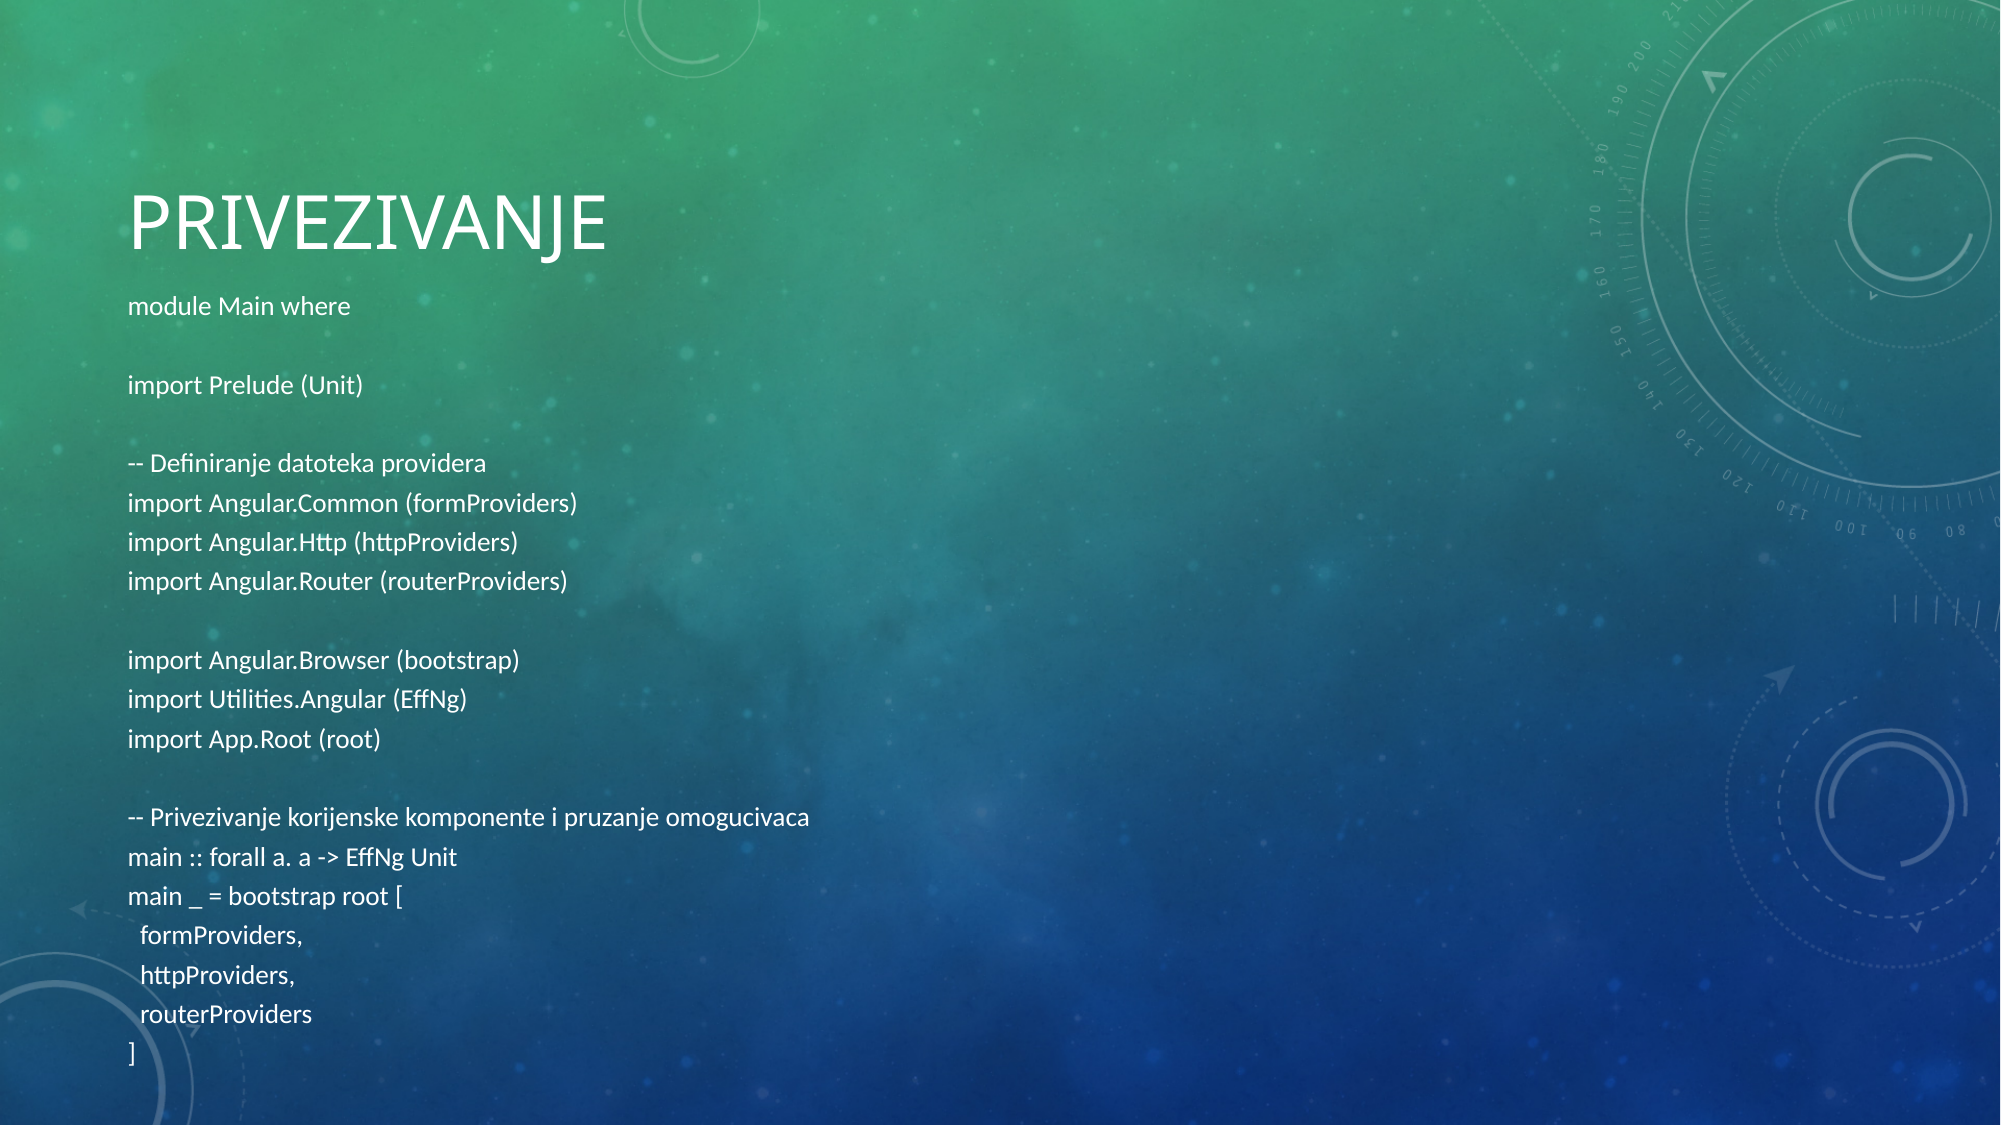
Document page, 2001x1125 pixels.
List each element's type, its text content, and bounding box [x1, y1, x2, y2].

picture [0, 0, 2001, 1125]
list module Main where import Prelude (Unit) -- Definiranje datoteka providera import Angular.Common (formProviders) import Angular.Http (httpProviders) import Angular.Router (routerProviders) import Angular.Browser (bootstrap) import Utilities.Angular (EffNg) import App.Root (root) -- Privezivanje korijenske komponente i pruzanje omogucivaca main :: forall a. a -> EffNg Unit main _ = bootstrap root [ formProviders, httpProviders, routerProviders ] [112, 272, 1920, 1078]
title privezivanje [112, 99, 1775, 272]
